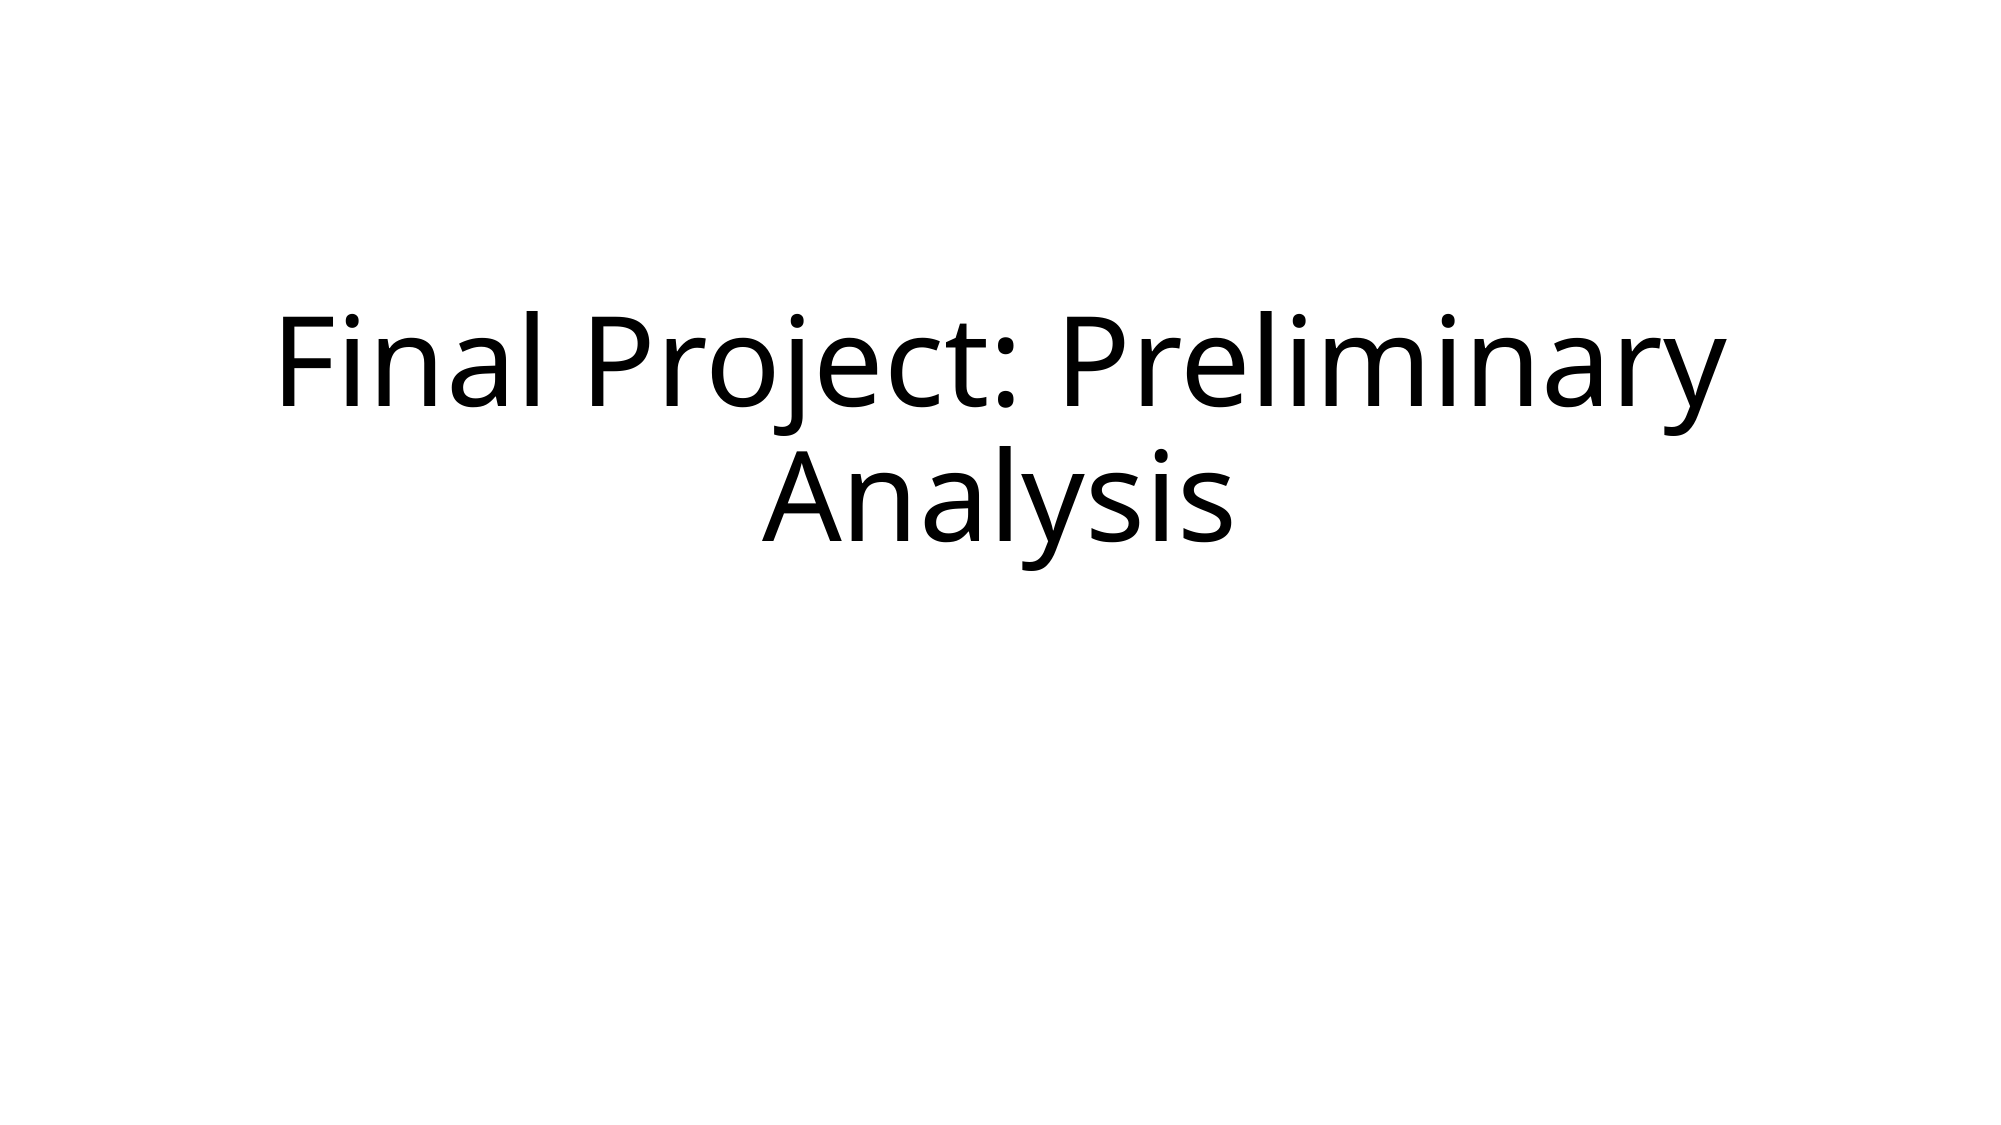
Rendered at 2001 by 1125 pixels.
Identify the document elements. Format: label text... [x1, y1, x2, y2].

title Final Project: Preliminary Analysis [249, 184, 1750, 576]
